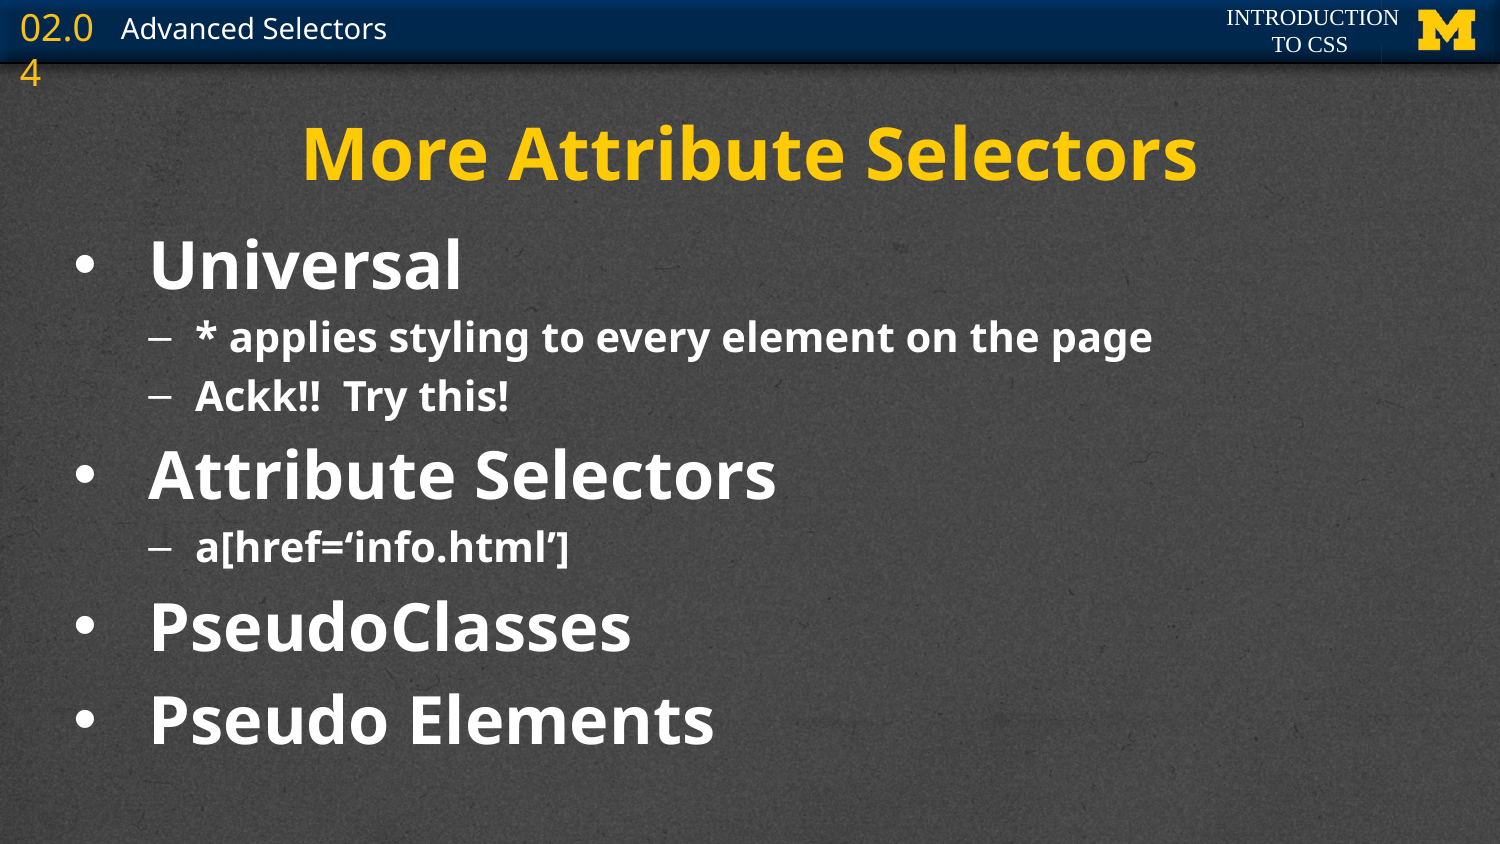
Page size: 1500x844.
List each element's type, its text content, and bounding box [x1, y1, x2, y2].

list Universal * applies styling to every element on the page Ackk!! Try this! Attribute Selectors a[href=‘info.html’] PseudoClasses Pseudo Elements [58, 215, 1442, 800]
picture [0, 0, 1500, 844]
title More Attribute Selectors [58, 100, 1442, 215]
